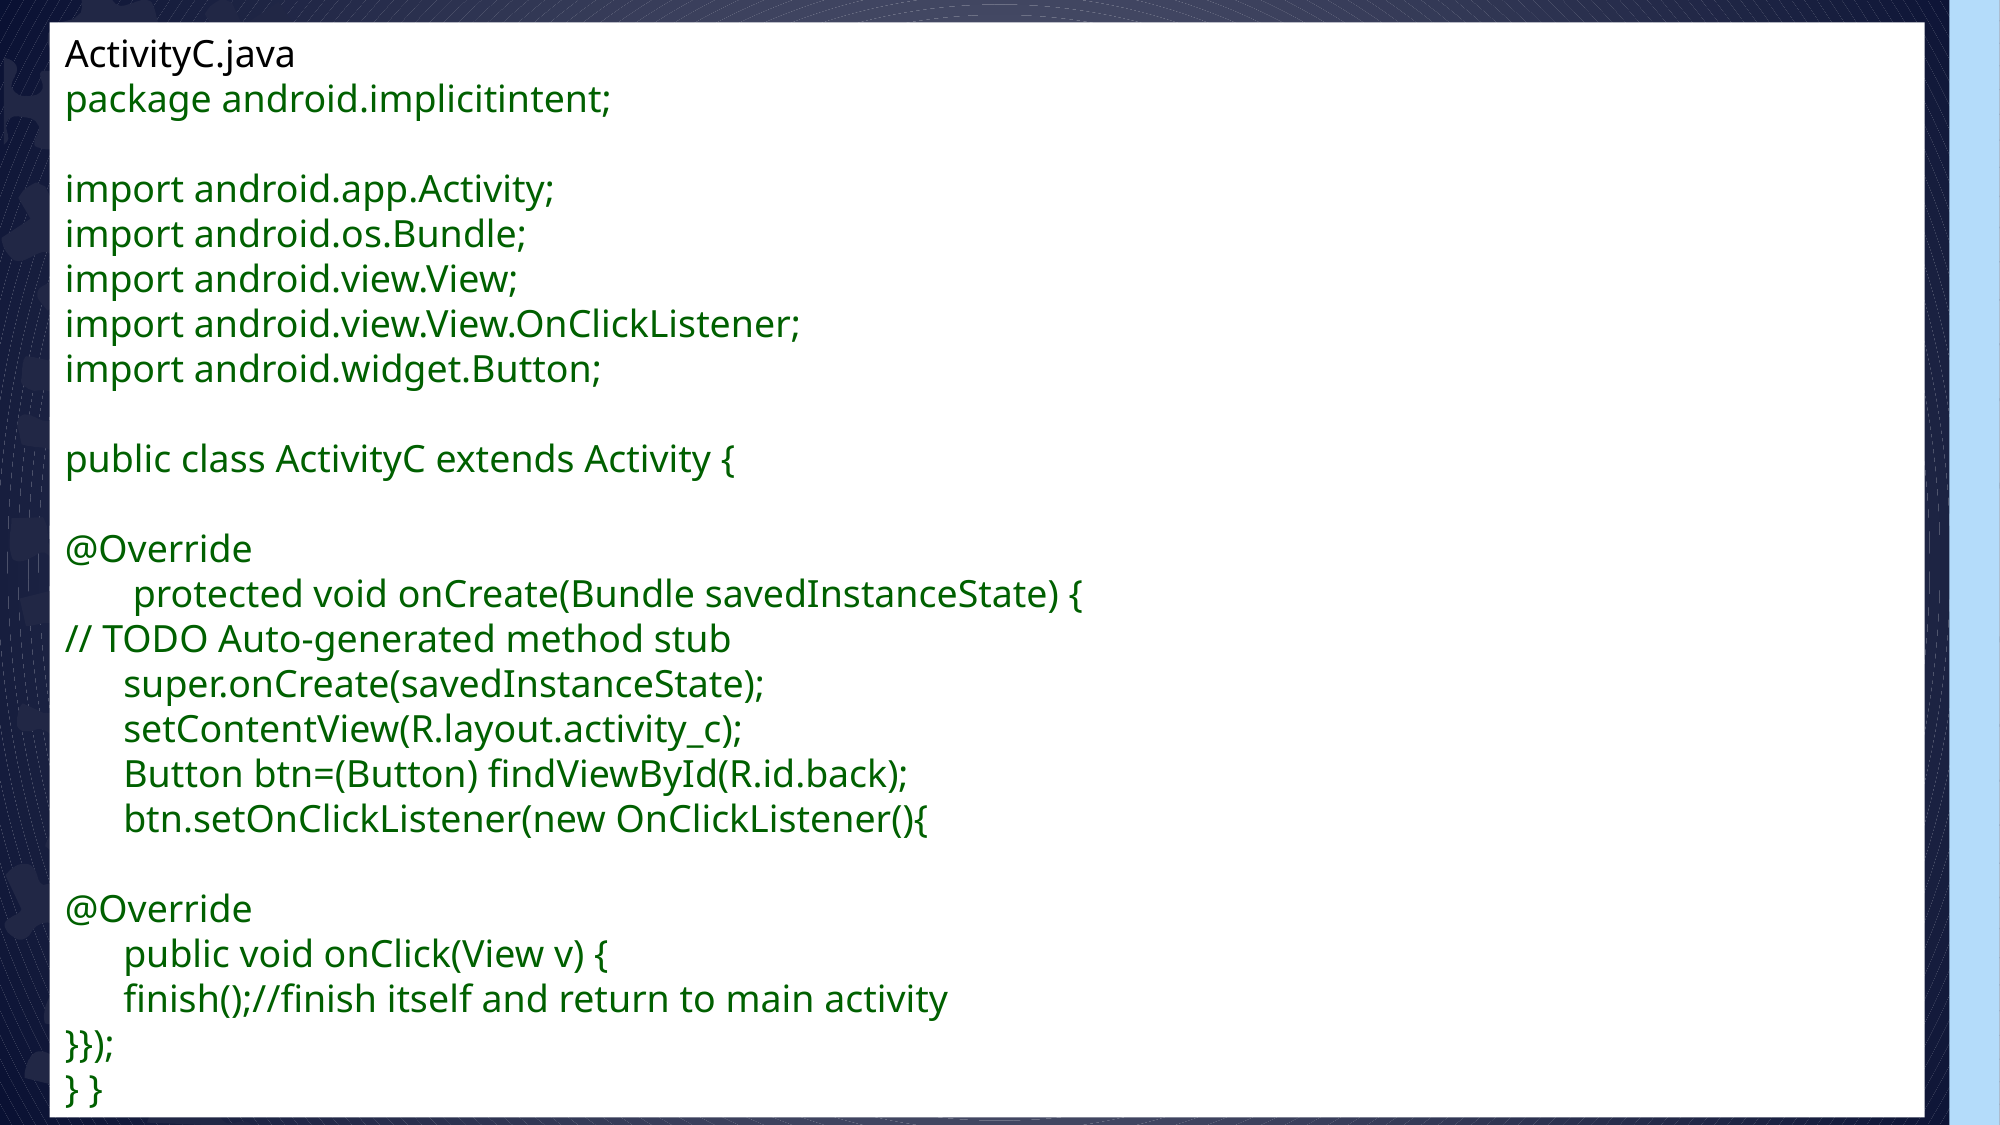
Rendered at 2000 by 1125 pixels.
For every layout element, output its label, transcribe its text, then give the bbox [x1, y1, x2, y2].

list ActivityC.java package android.implicitintent; import android.app.Activity; import android.os.Bundle; import android.view.View; import android.view.View.OnClickListener; import android.widget.Button; public class ActivityC extends Activity { @Override protected void onCreate(Bundle savedInstanceState) { // TODO Auto-generated method stub super.onCreate(savedInstanceState); setContentView(R.layout.activity_c); Button btn=(Button) findViewById(R.id.back); btn.setOnClickListener(new OnClickListener(){ @Override public void onClick(View v) { finish();//finish itself and return to main activity }}); } } [49, 22, 1925, 1118]
